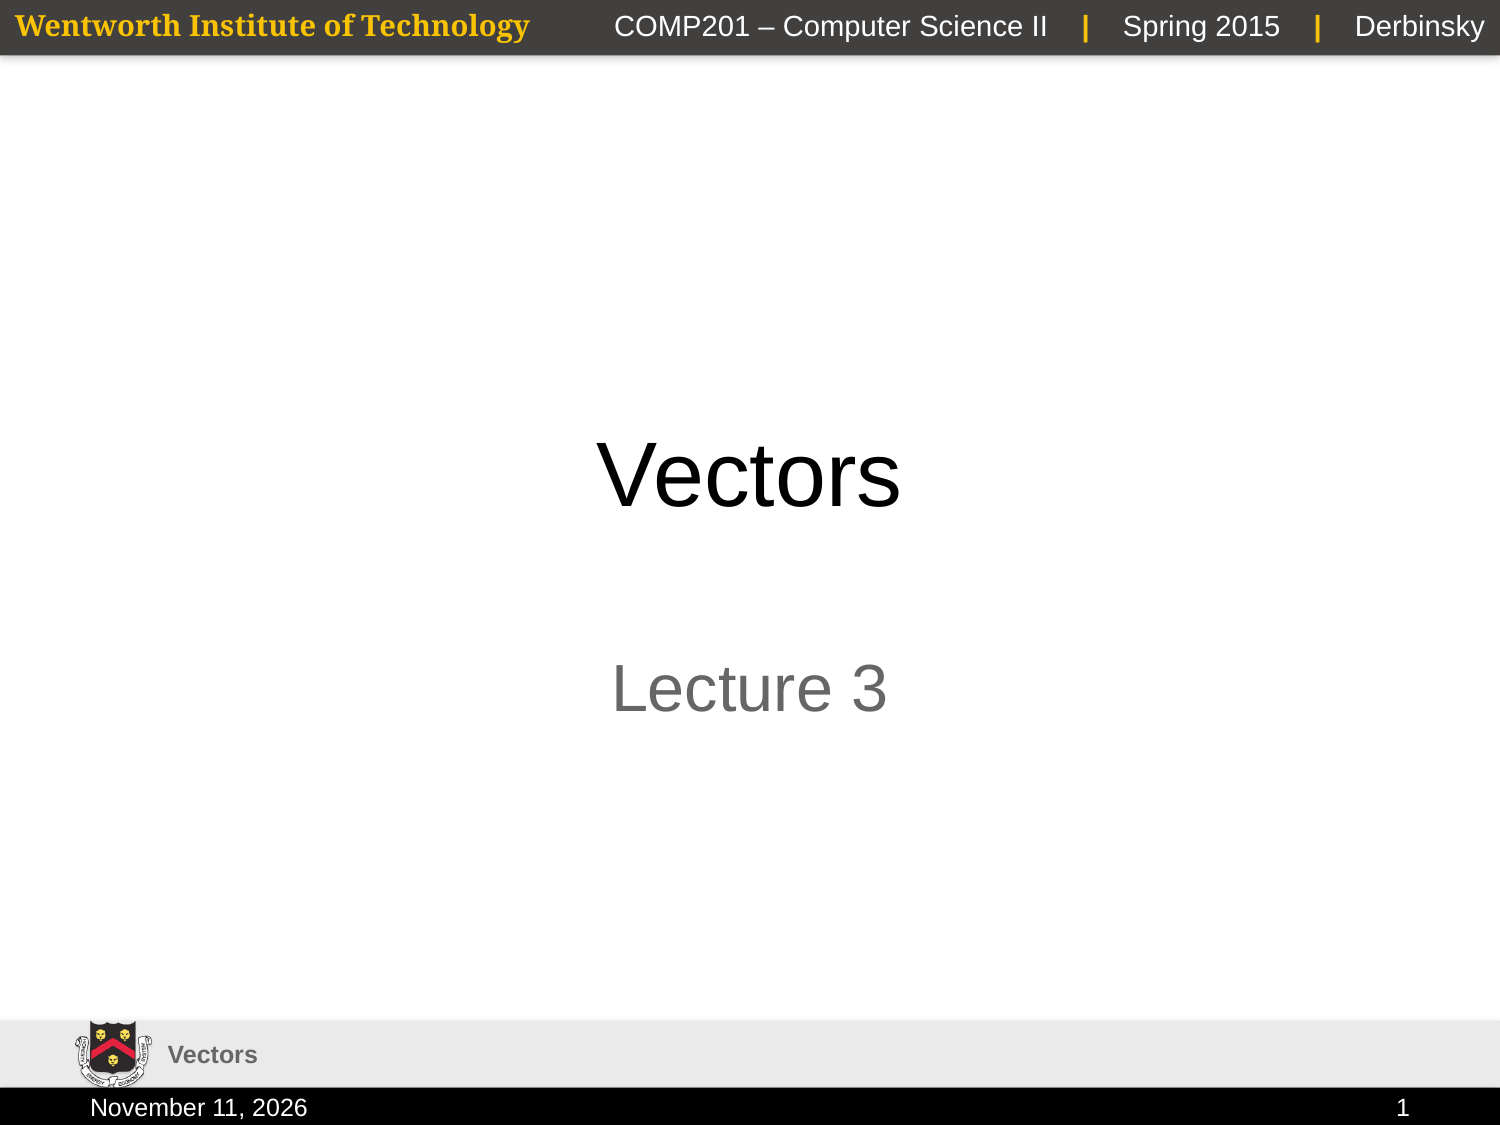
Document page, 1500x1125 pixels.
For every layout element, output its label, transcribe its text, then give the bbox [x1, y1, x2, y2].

slide_number 1 [1245, 1087, 1425, 1125]
footer Vectors [152, 1029, 1425, 1079]
subtitle Lecture 3 [225, 637, 1275, 925]
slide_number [75, 1087, 451, 1125]
title Vectors [112, 349, 1388, 591]
picture [75, 1020, 153, 1087]
